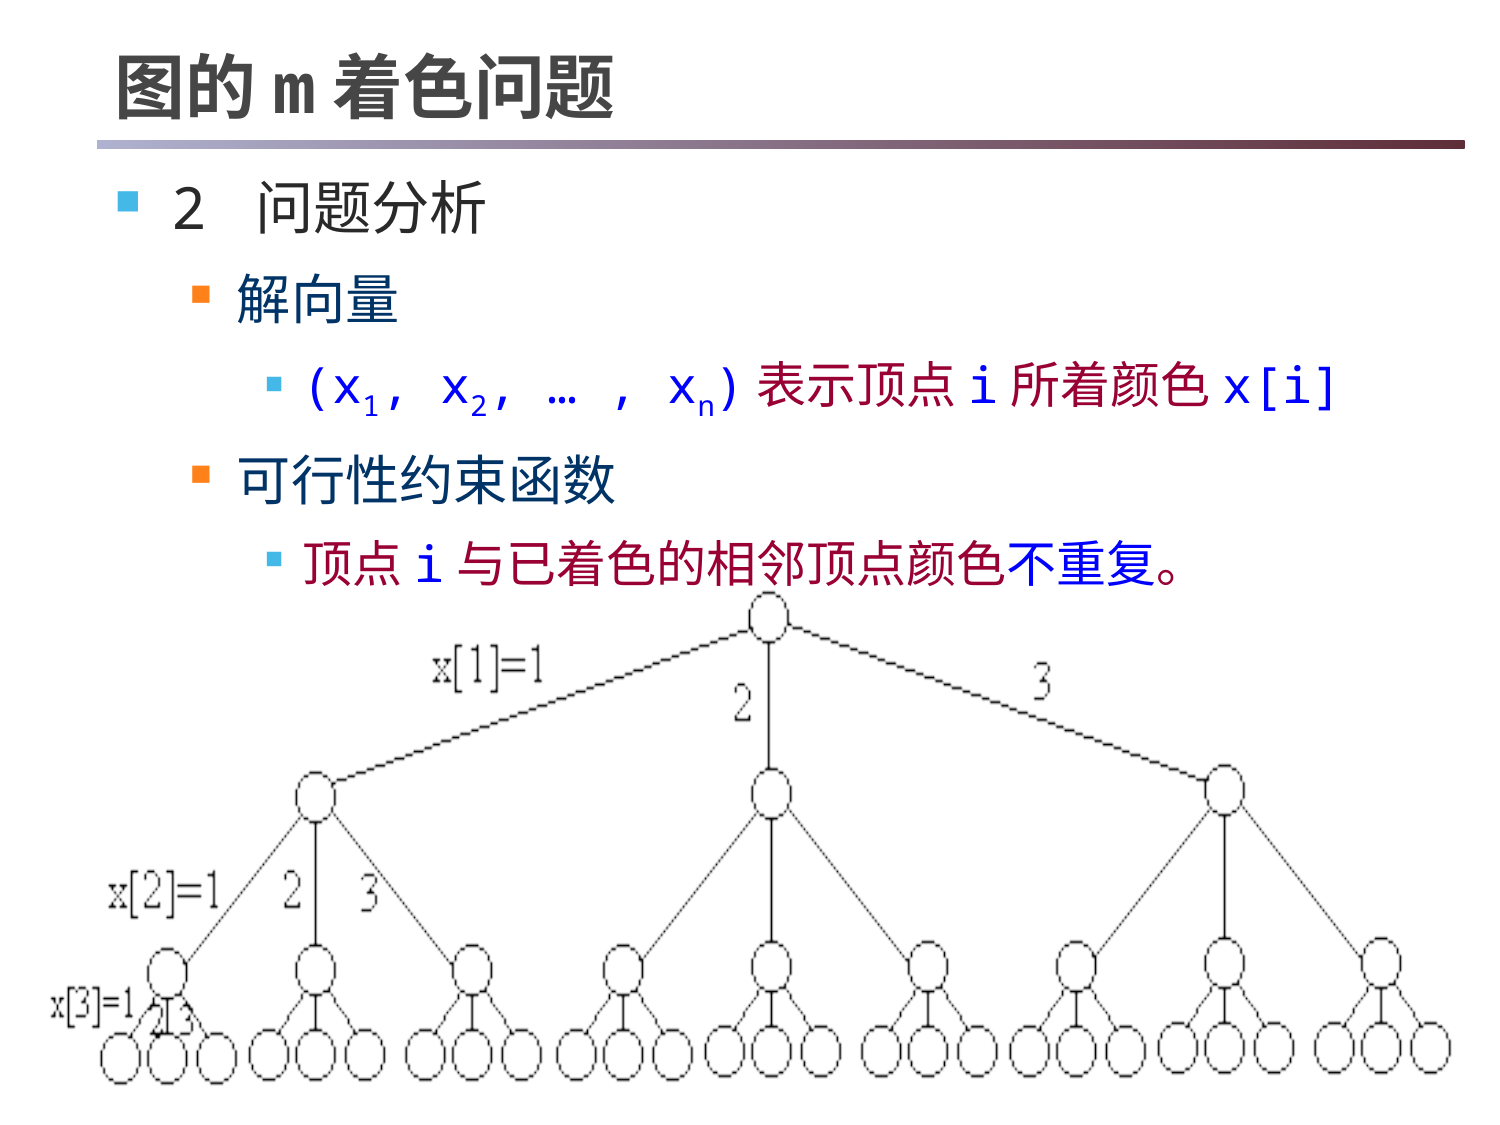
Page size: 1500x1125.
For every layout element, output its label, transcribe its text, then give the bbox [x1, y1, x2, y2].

picture [46, 585, 1454, 1091]
title 图的m着色问题 [99, 23, 1463, 136]
list 2 问题分析 解向量 (x1, x2, … , xn)表示顶点i所着颜色x[i] 可行性约束函数 顶点i与已着色的相邻顶点颜色不重复。 [99, 149, 1469, 1075]
